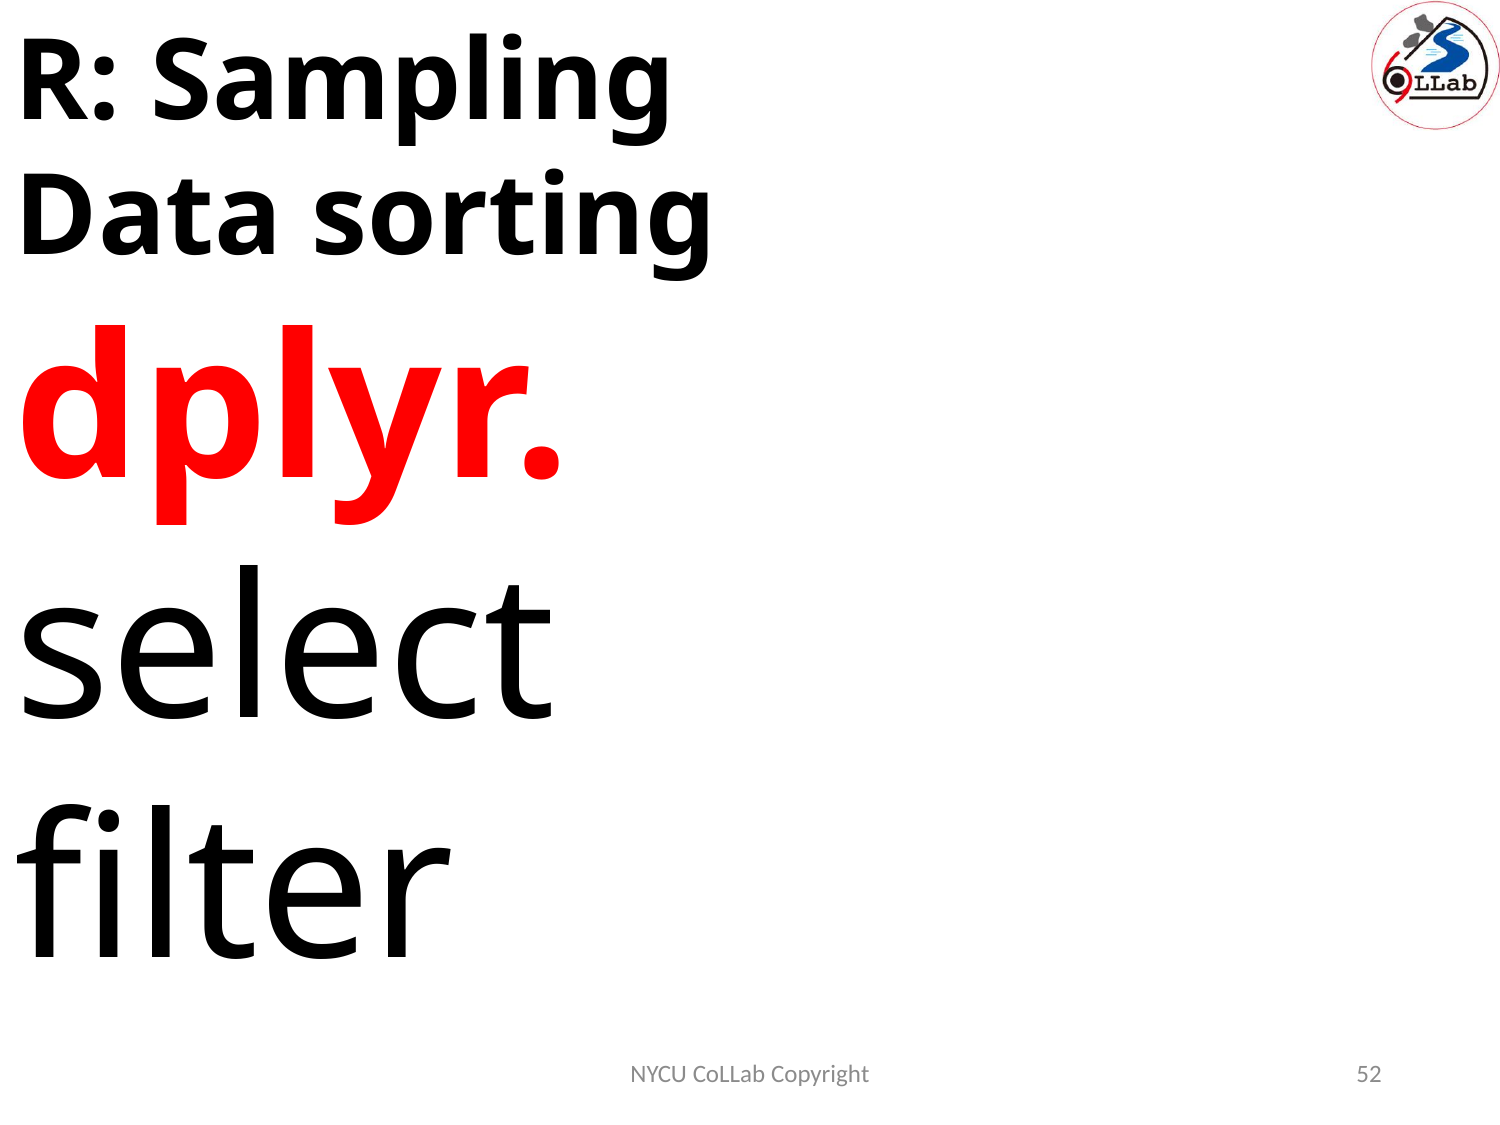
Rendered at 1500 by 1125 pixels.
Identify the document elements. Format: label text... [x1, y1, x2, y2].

picture [1370, 0, 1500, 131]
text_box R: Sampling Data sorting dplyr. select filter [0, 0, 1500, 1125]
